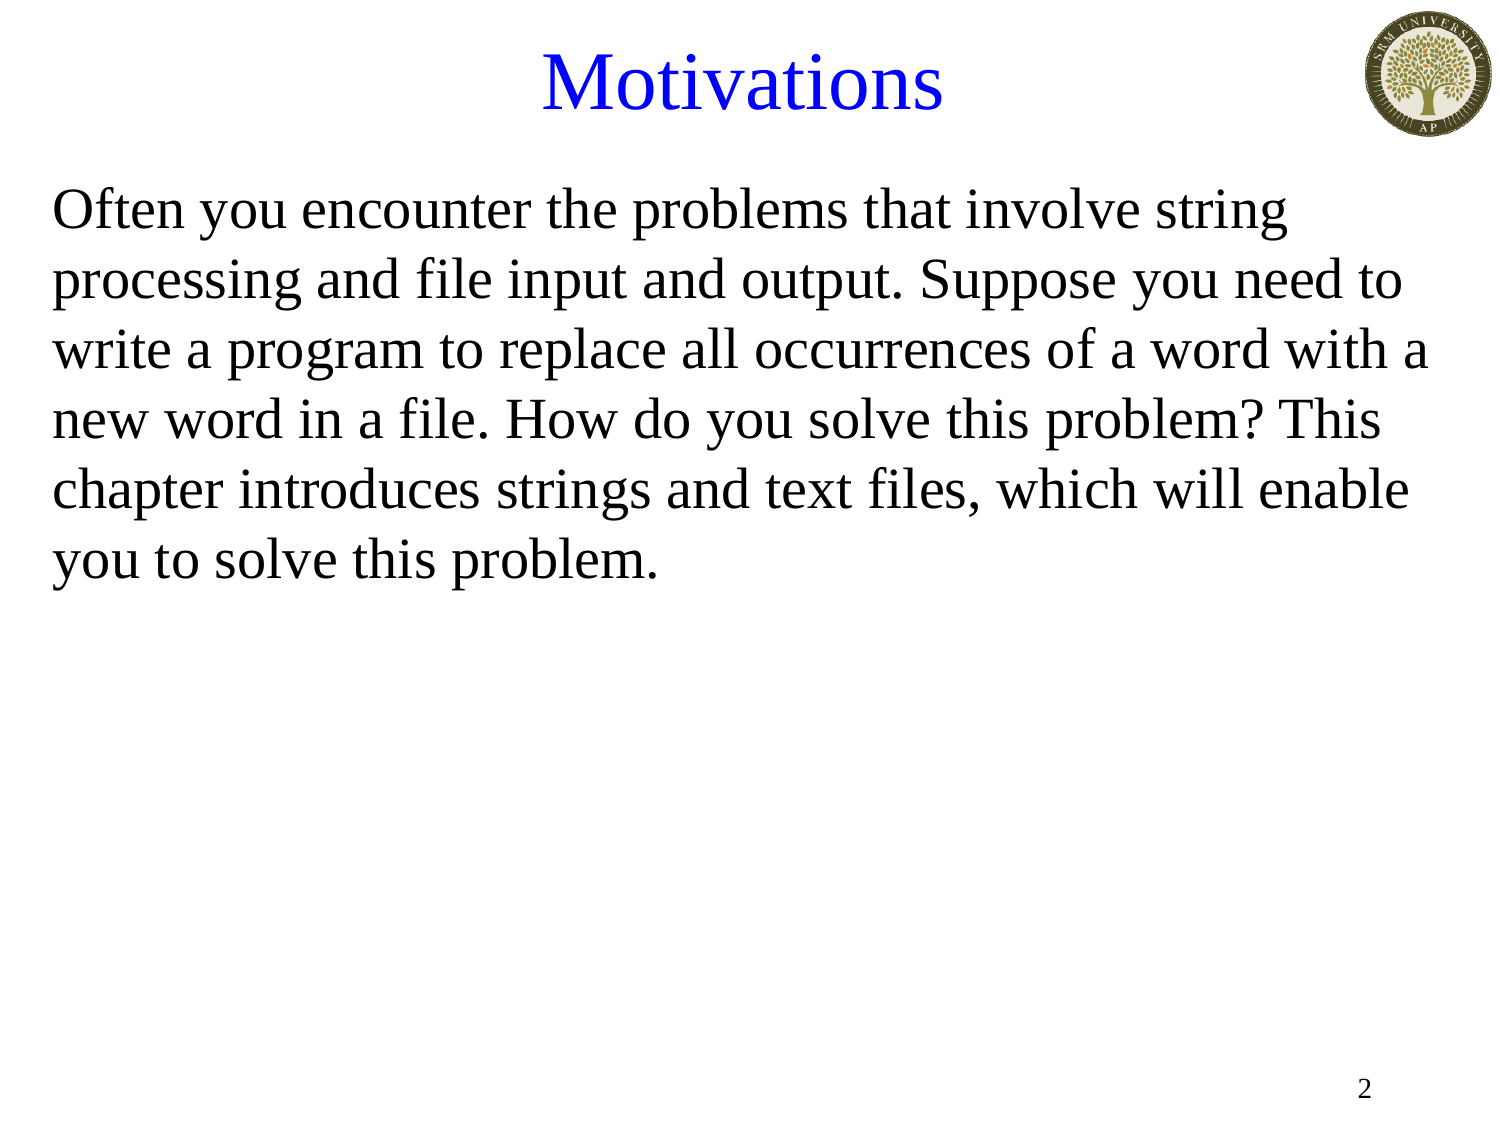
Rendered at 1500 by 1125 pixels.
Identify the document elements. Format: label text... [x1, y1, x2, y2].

title Motivations [24, 37, 1463, 116]
list Often you encounter the problems that involve string processing and file input and output. Suppose you need to write a program to replace all occurrences of a word with a new word in a file. How do you solve this problem? This chapter introduces strings and text files, which will enable you to solve this problem. [37, 162, 1463, 663]
picture [1362, 0, 1499, 138]
slide_number 2 [1074, 1049, 1388, 1125]
